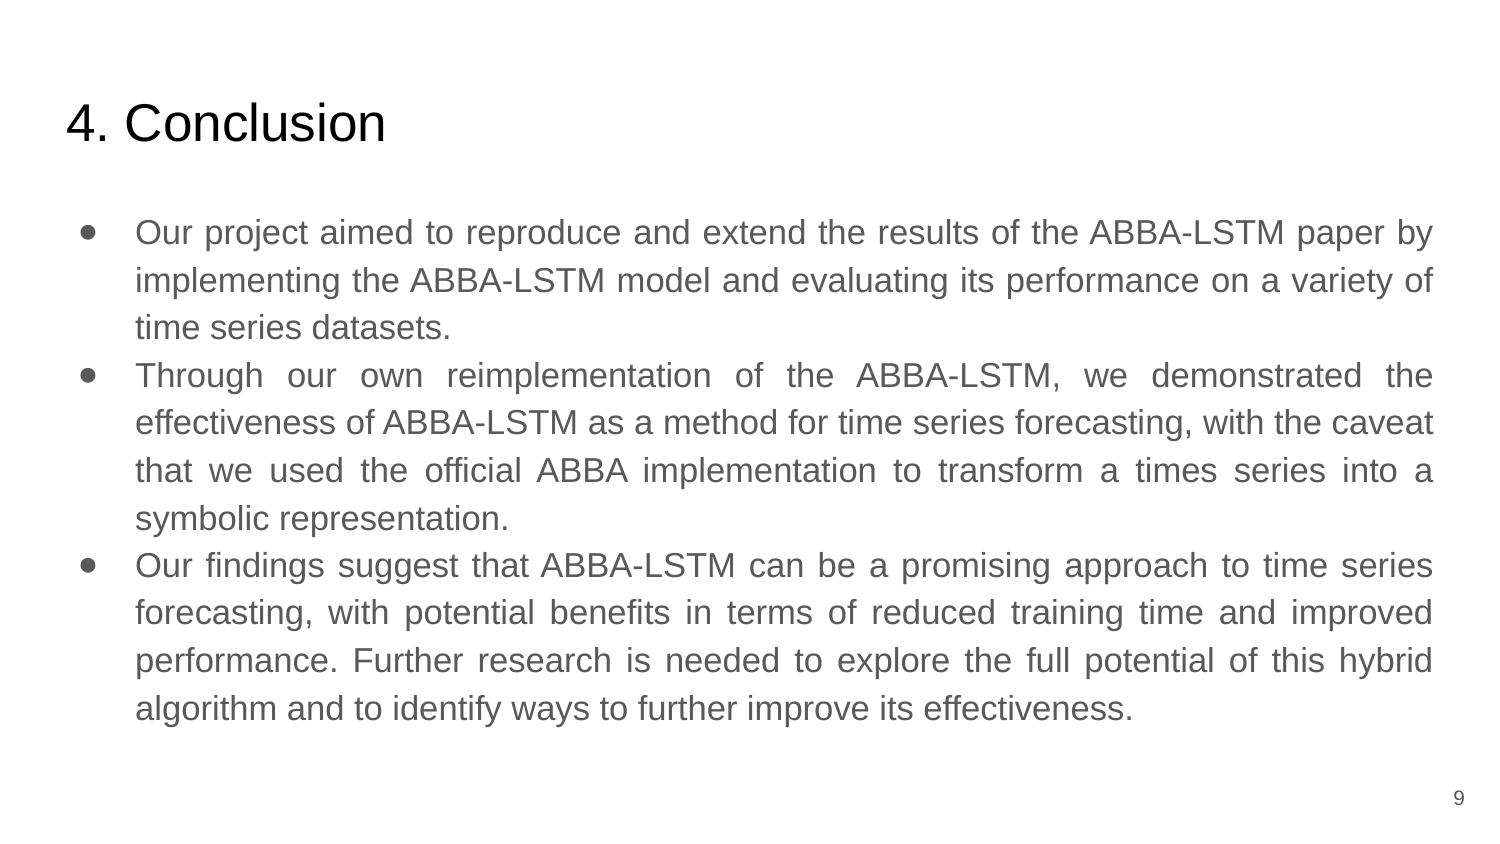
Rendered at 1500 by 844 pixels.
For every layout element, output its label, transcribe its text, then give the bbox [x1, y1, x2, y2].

slide_number ‹#› [1389, 764, 1480, 830]
title 4. Conclusion [51, 72, 1449, 167]
list Our project aimed to reproduce and extend the results of the ABBA-LSTM paper by implementing the ABBA-LSTM model and evaluating its performance on a variety of time series datasets. Through our own reimplementation of the ABBA-LSTM, we demonstrated the effectiveness of ABBA-LSTM as a method for time series forecasting, with the caveat that we used the official ABBA implementation to transform a times series into a symbolic representation. Our findings suggest that ABBA-LSTM can be a promising approach to time series forecasting, with potential benefits in terms of reduced training time and improved performance. Further research is needed to explore the full potential of this hybrid algorithm and to identify ways to further improve its effectiveness. [51, 189, 1449, 750]
